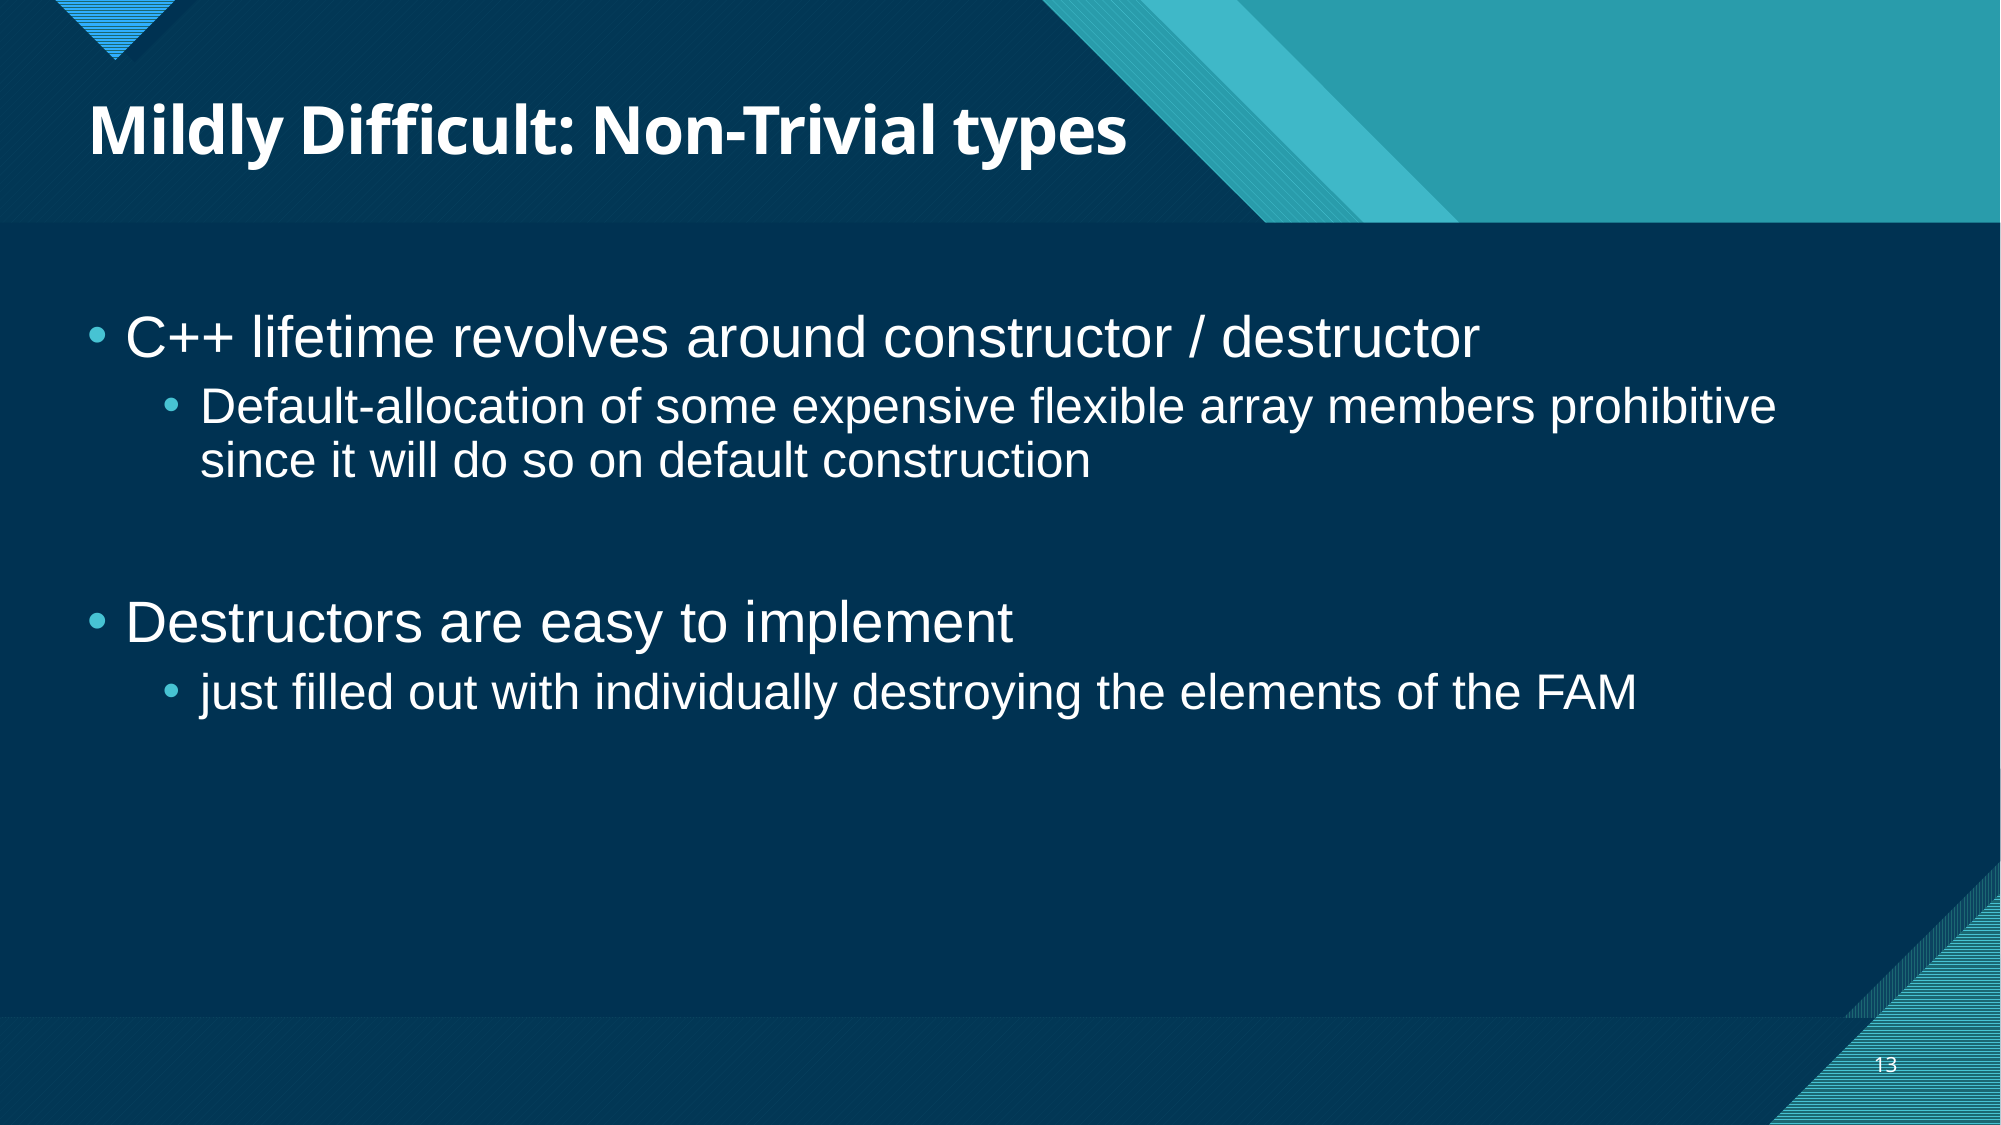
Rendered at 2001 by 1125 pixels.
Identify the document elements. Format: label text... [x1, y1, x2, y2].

list C++ lifetime revolves around constructor / destructor Default-allocation of some expensive flexible array members prohibitive since it will do so on default construction Destructors are easy to implement just filled out with individually destroying the elements of the FAM [72, 299, 1913, 1014]
slide_number 13 [1845, 1035, 1913, 1096]
title Mildly Difficult: Non-Trivial types [72, 89, 1913, 177]
